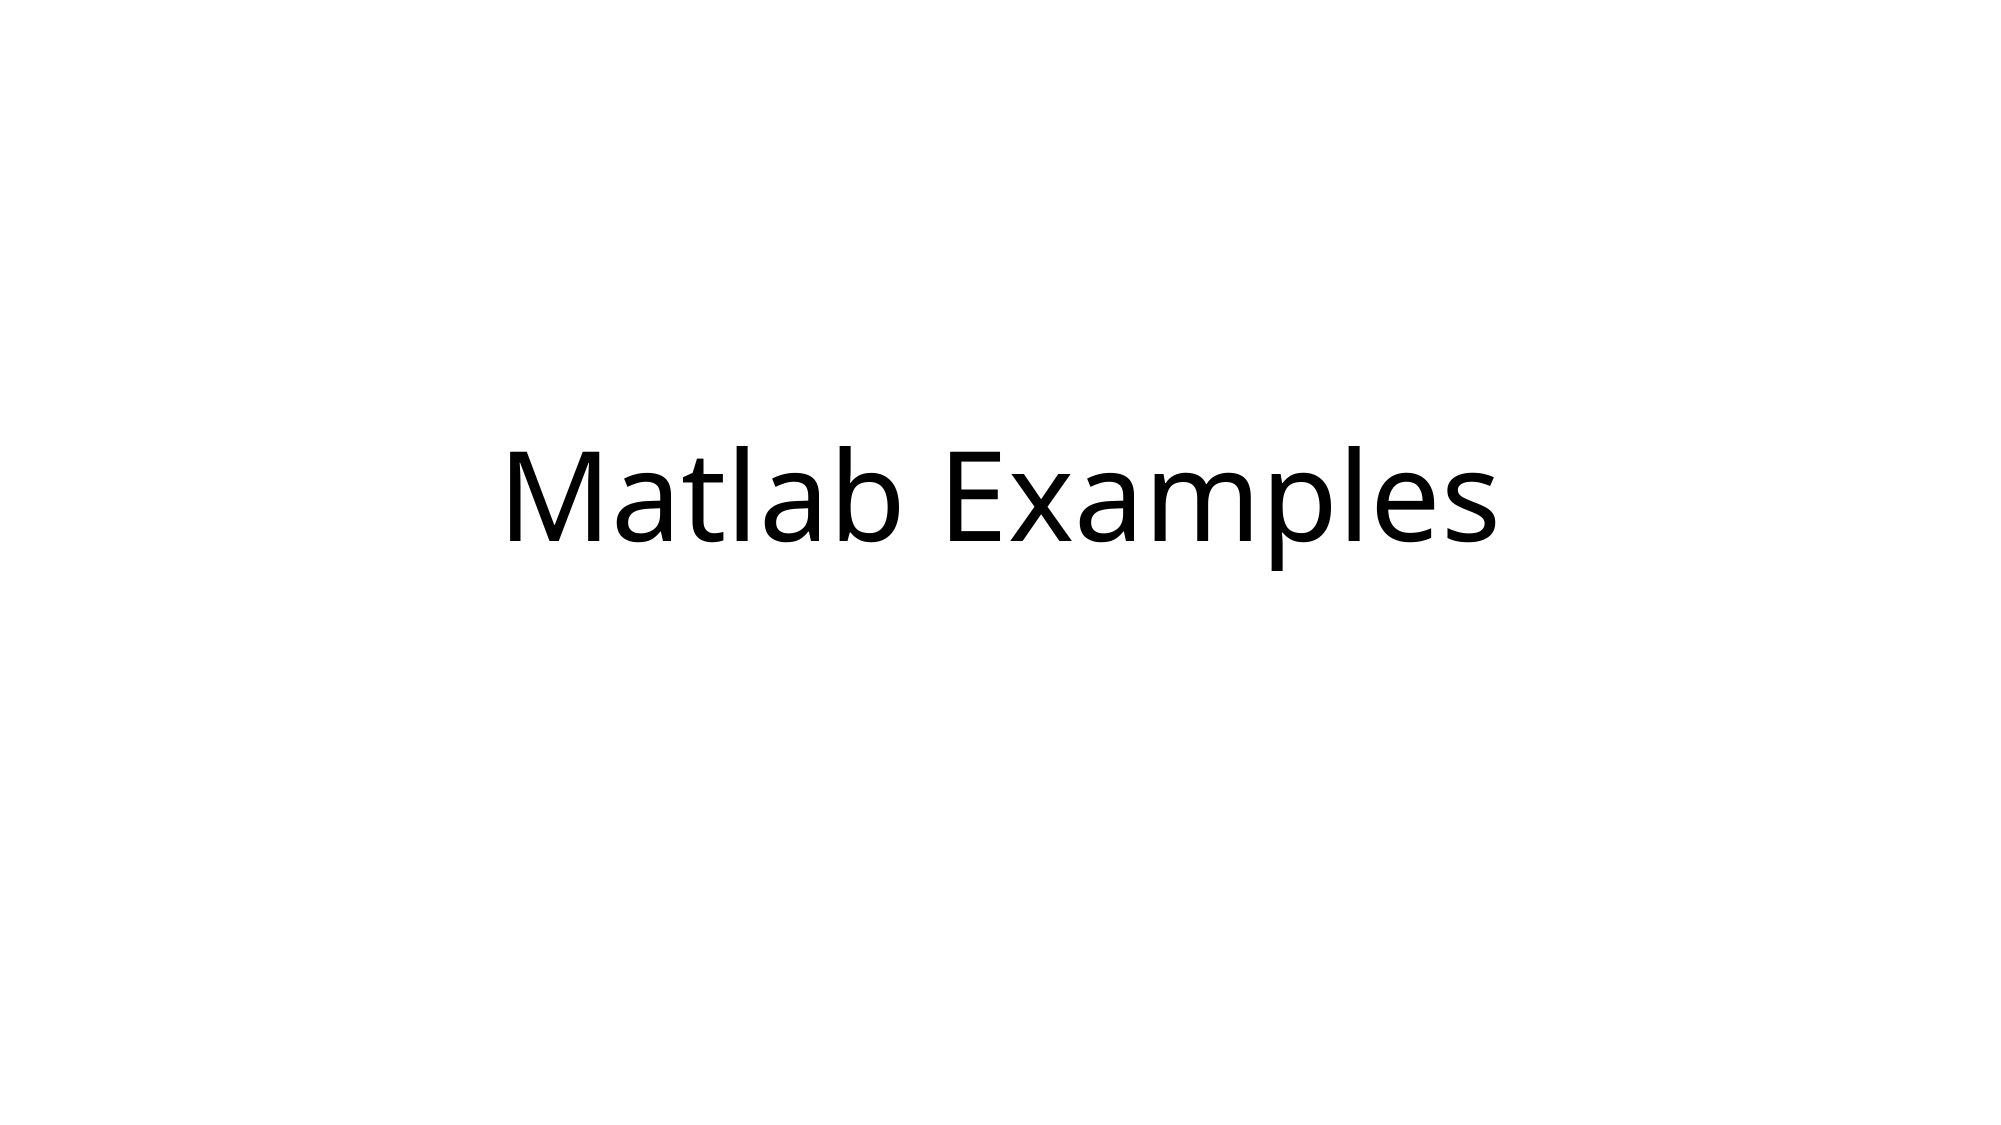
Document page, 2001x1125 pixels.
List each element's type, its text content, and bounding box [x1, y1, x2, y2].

title Matlab Examples [249, 184, 1750, 576]
